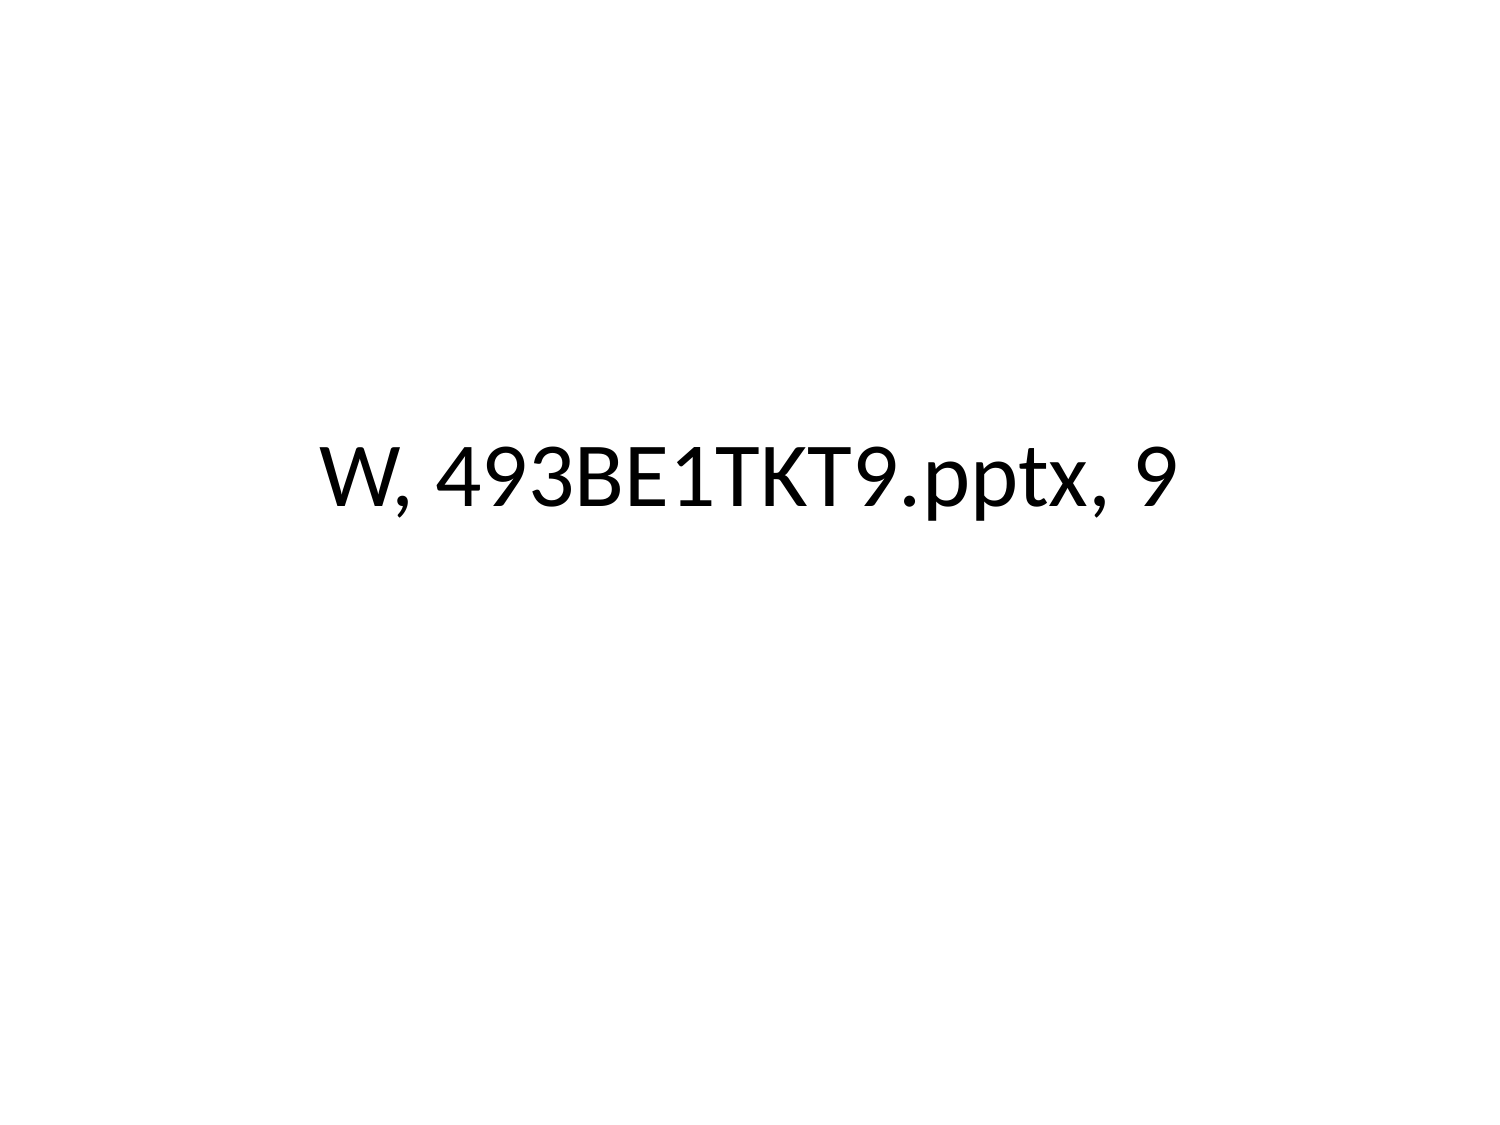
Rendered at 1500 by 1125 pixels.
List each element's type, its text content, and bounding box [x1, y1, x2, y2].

title W, 493BE1TKT9.pptx, 9 [112, 349, 1388, 591]
